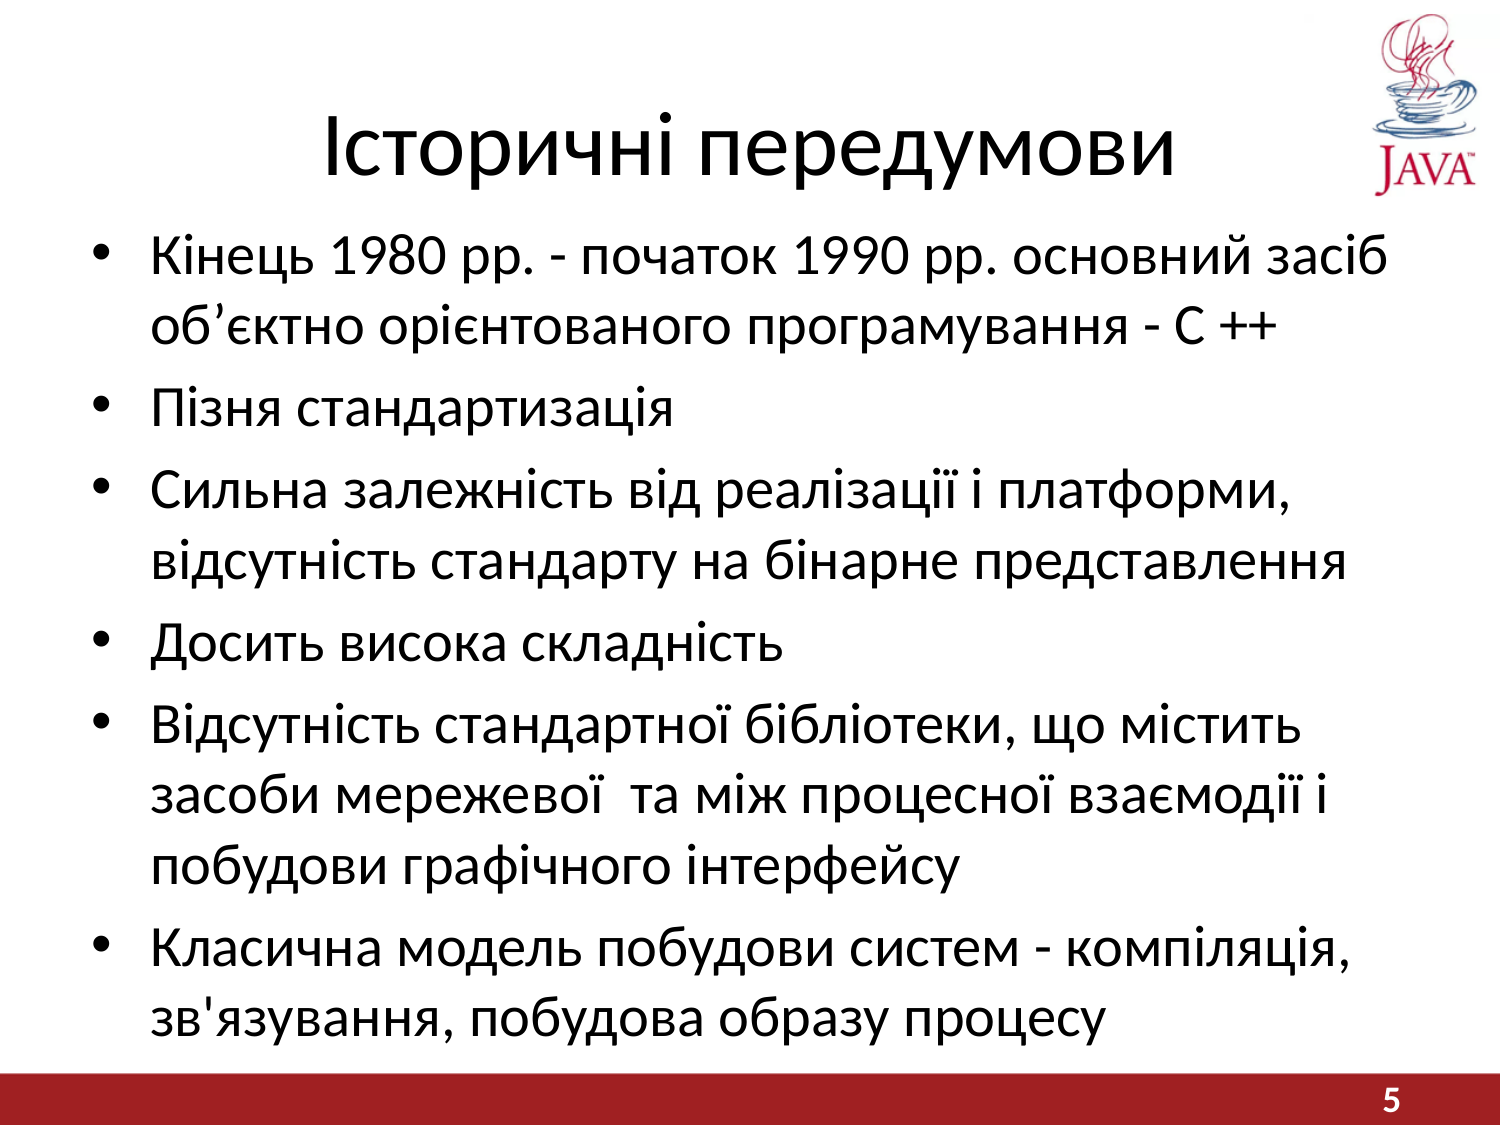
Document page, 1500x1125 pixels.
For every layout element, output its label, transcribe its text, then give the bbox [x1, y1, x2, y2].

title Історичні передумови [75, 45, 1425, 233]
picture [0, 0, 1500, 1125]
list Кінець 1980 рр. - початок 1990 рр. основний засіб об’єктно орієнтованого програмування - С ++ Пізня стандартизація Сильна залежність від реалізації і платформи, відсутність стандарту на бінарне представлення Досить висока складність Відсутність стандартної бібліотеки, що містить засоби мережевої та між процесної взаємодії і побудови графічного інтерфейсу Класична модель побудови систем - компіляція, зв'язування, побудова образу процесу [76, 208, 1427, 1071]
